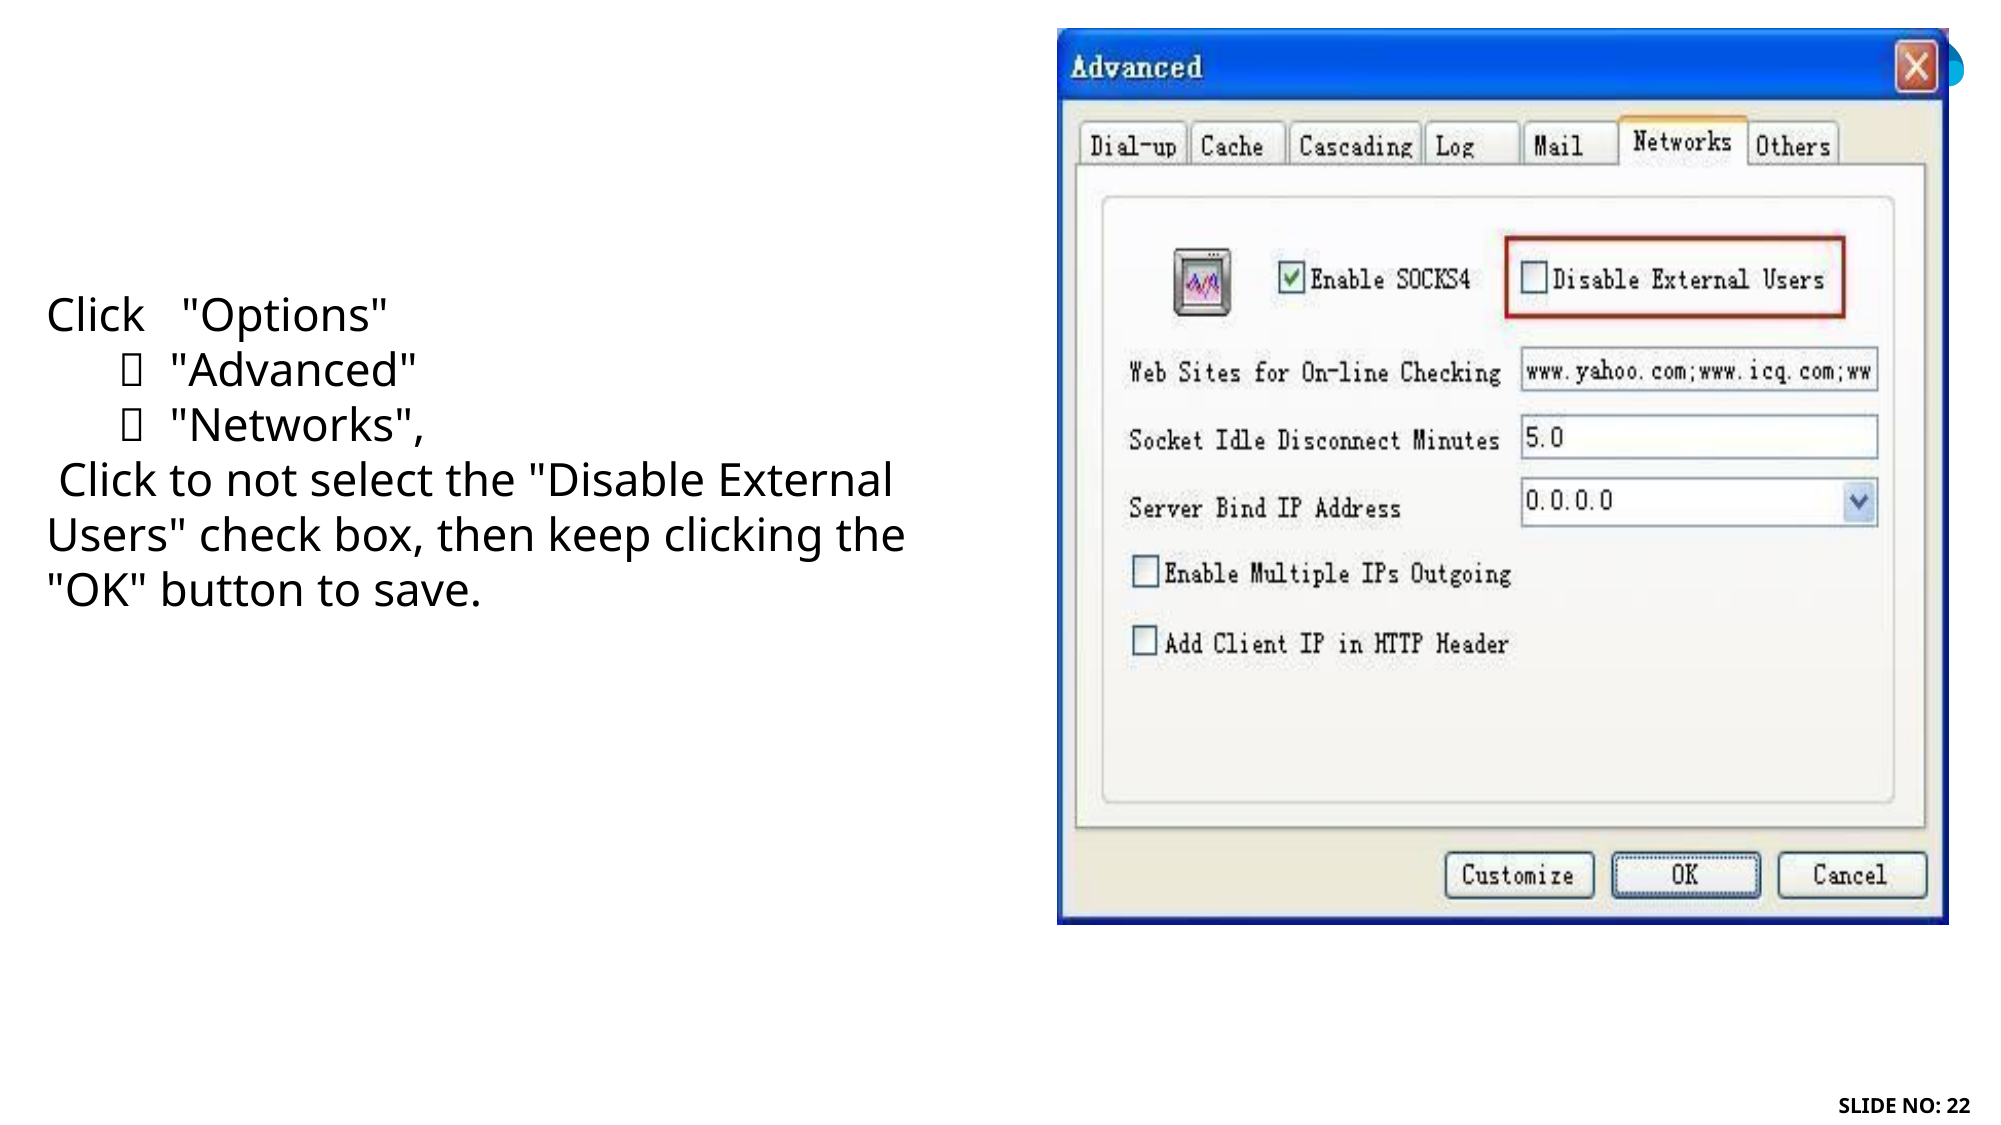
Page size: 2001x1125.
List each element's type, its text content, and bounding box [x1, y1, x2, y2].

text_box Click "Options"  "Advanced"  "Networks", Click to not select the "Disable External Users" check box, then keep clicking the "OK" button to save. [31, 277, 1032, 623]
text_box SLIDE NO: 22 [1838, 1096, 2000, 1125]
picture [1057, 28, 1964, 925]
